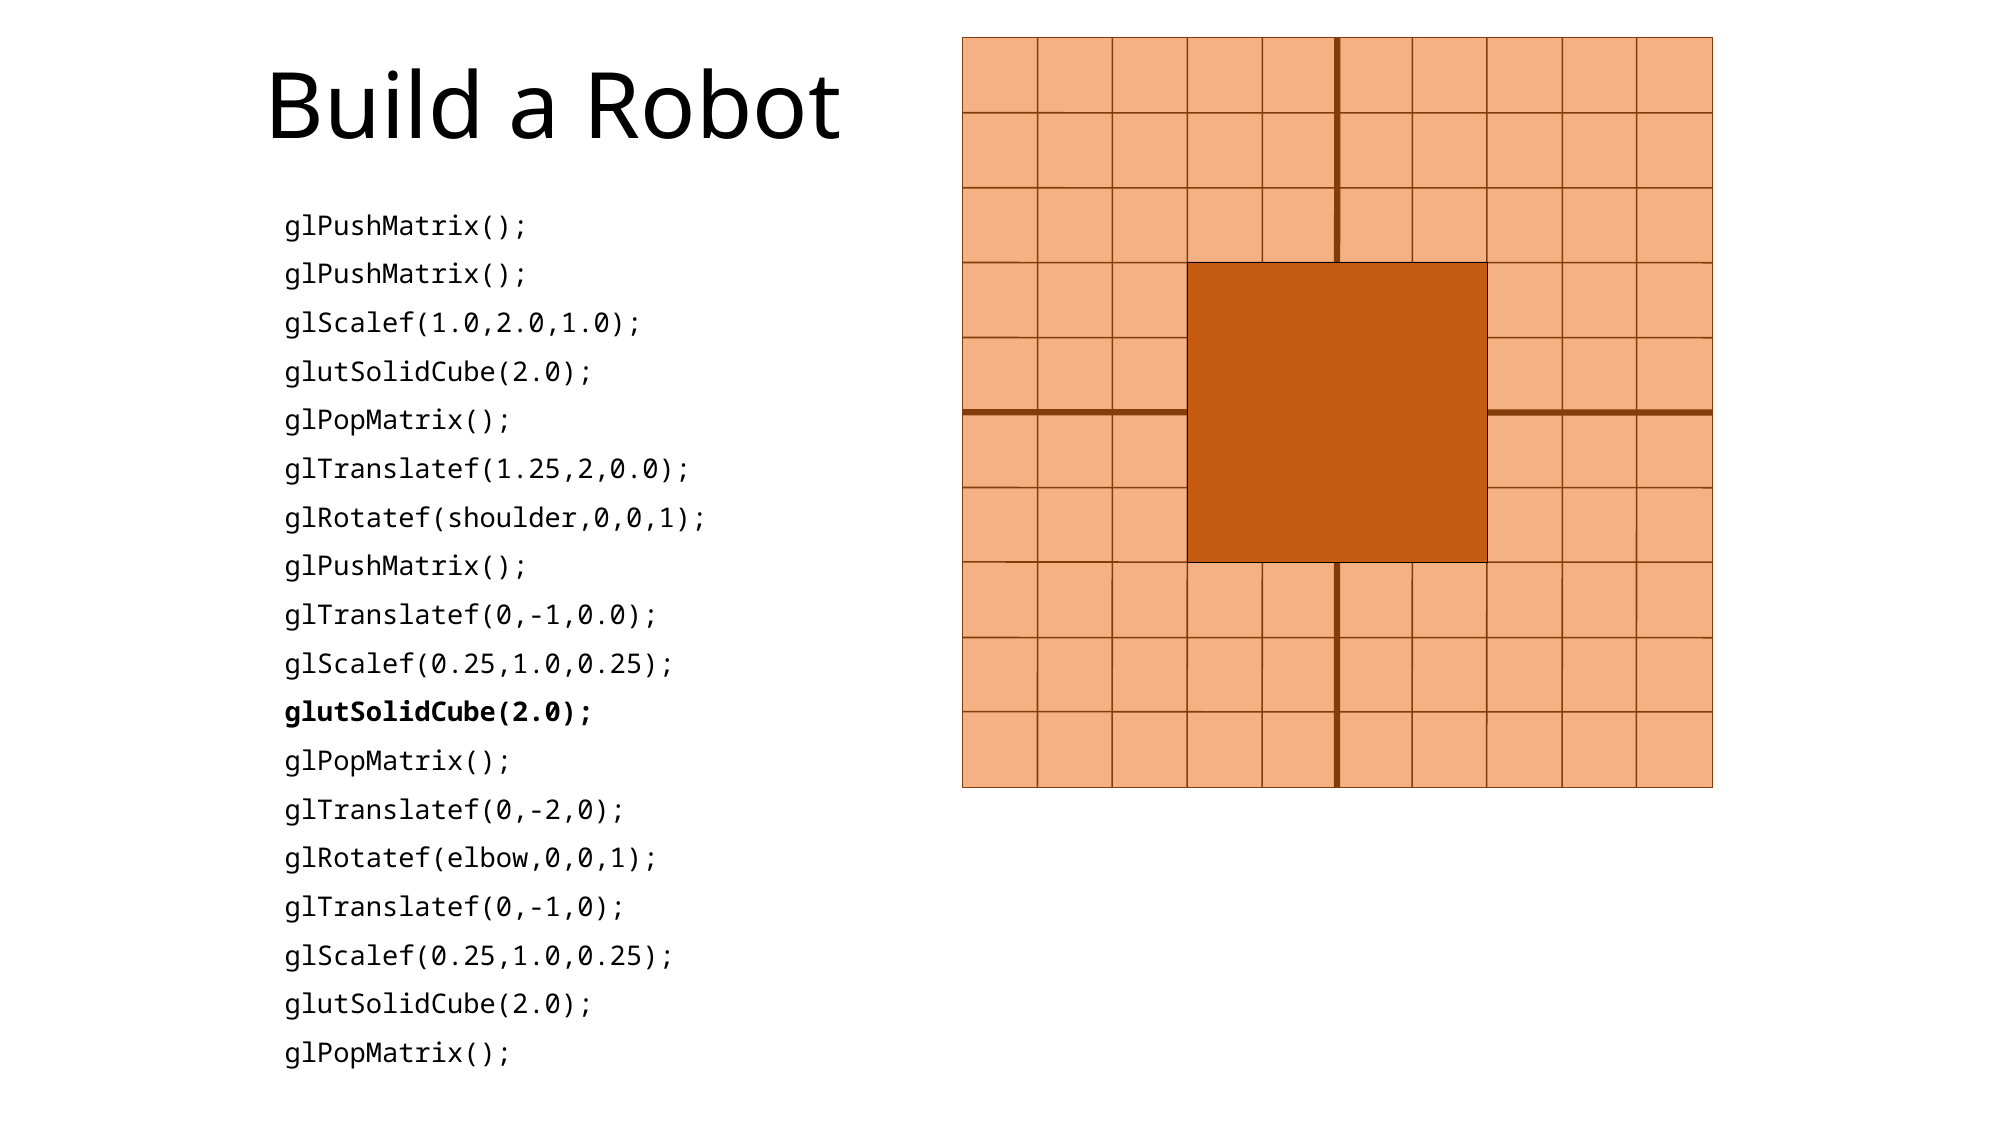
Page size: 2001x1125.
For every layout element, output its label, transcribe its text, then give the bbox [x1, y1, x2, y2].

text_box [962, 713, 1036, 788]
text_box [1264, 114, 1334, 187]
text_box [1114, 416, 1186, 486]
text_box [1113, 713, 1186, 788]
text_box [962, 264, 1036, 336]
text_box [1341, 114, 1411, 187]
text_box [962, 114, 1036, 186]
text_box [1564, 339, 1635, 409]
text_box [1638, 489, 1713, 561]
text_box [1263, 713, 1333, 788]
list glPushMatrix(); glPushMatrix(); glScalef(1.0,2.0,1.0); glutSolidCube(2.0); glPopMatrix(); glTranslatef(1.25,2,0.0); glRotatef(shoulder,0,0,1); glPushMatrix(); glTranslatef(0,-1,0.0); glScalef(0.25,1.0,0.25); glutSolidCube(2.0); glPopMatrix(); glTranslatef(0,-2,0); glRotatef(elbow,0,0,1); glTranslatef(0,-1,0); glScalef(0.25,1.0,0.25); glutSolidCube(2.0); glPopMatrix(); [269, 204, 1682, 1083]
text_box [1564, 416, 1635, 486]
text_box [1188, 639, 1261, 711]
text_box [1263, 639, 1333, 711]
text_box [1413, 639, 1485, 711]
text_box [1488, 416, 1561, 486]
text_box [1564, 189, 1635, 261]
text_box [1187, 413, 1488, 487]
text_box [1039, 416, 1111, 486]
text_box [1563, 713, 1635, 788]
text_box [1563, 639, 1635, 711]
text_box [1039, 639, 1111, 710]
title Build a Robot [249, 34, 1713, 185]
text_box [1264, 563, 1333, 636]
text_box [1564, 37, 1635, 112]
text_box [1564, 563, 1635, 636]
text_box [1114, 489, 1186, 561]
text_box [1488, 339, 1561, 409]
text_box [1113, 639, 1186, 710]
text_box [1039, 114, 1111, 187]
text_box [1189, 189, 1261, 261]
text_box [1414, 37, 1486, 112]
text_box [1341, 189, 1411, 261]
text_box [1039, 339, 1111, 409]
text_box [1638, 114, 1713, 187]
text_box [1187, 338, 1488, 412]
text_box [1638, 339, 1713, 409]
text_box [1414, 189, 1486, 261]
text_box [1488, 713, 1561, 788]
text_box [1341, 713, 1411, 788]
text_box [1638, 37, 1713, 112]
text_box [1039, 489, 1111, 561]
text_box [962, 339, 1036, 409]
text_box [1488, 489, 1561, 561]
text_box [1414, 114, 1486, 187]
text_box [1189, 563, 1261, 636]
text_box [1188, 713, 1261, 788]
text_box [1488, 264, 1561, 336]
text_box [1488, 114, 1561, 187]
text_box [962, 189, 1036, 261]
text_box [1264, 37, 1334, 112]
text_box [1039, 264, 1111, 336]
text_box [1114, 114, 1186, 187]
text_box [1114, 189, 1186, 261]
text_box [1638, 639, 1713, 711]
text_box [1638, 189, 1713, 261]
text_box [1189, 37, 1261, 112]
text_box [1264, 189, 1334, 261]
text_box [1488, 189, 1561, 261]
text_box [1114, 37, 1186, 112]
text_box [1638, 713, 1713, 788]
text_box [962, 489, 1036, 561]
text_box [1341, 37, 1411, 112]
text_box [1413, 713, 1485, 788]
text_box [1488, 37, 1561, 112]
text_box [1564, 114, 1635, 187]
text_box [962, 37, 1036, 111]
text_box [962, 416, 1036, 486]
text_box [1114, 264, 1186, 336]
text_box [1039, 189, 1111, 261]
text_box [1488, 639, 1561, 711]
text_box [1638, 563, 1713, 636]
text_box [1114, 563, 1186, 636]
text_box [1187, 263, 1488, 337]
text_box [1638, 264, 1713, 336]
text_box [962, 563, 1036, 636]
text_box [1039, 563, 1111, 636]
text_box [1039, 37, 1111, 112]
text_box [1488, 563, 1561, 636]
text_box [962, 639, 1036, 710]
text_box [1564, 264, 1635, 336]
text_box [1114, 339, 1186, 409]
text_box [1638, 416, 1713, 486]
text_box [1189, 114, 1261, 187]
text_box [1039, 713, 1111, 788]
text_box [1187, 488, 1488, 561]
text_box [1341, 563, 1411, 636]
text_box [1564, 489, 1635, 561]
text_box [1414, 563, 1486, 636]
text_box [1341, 639, 1411, 711]
